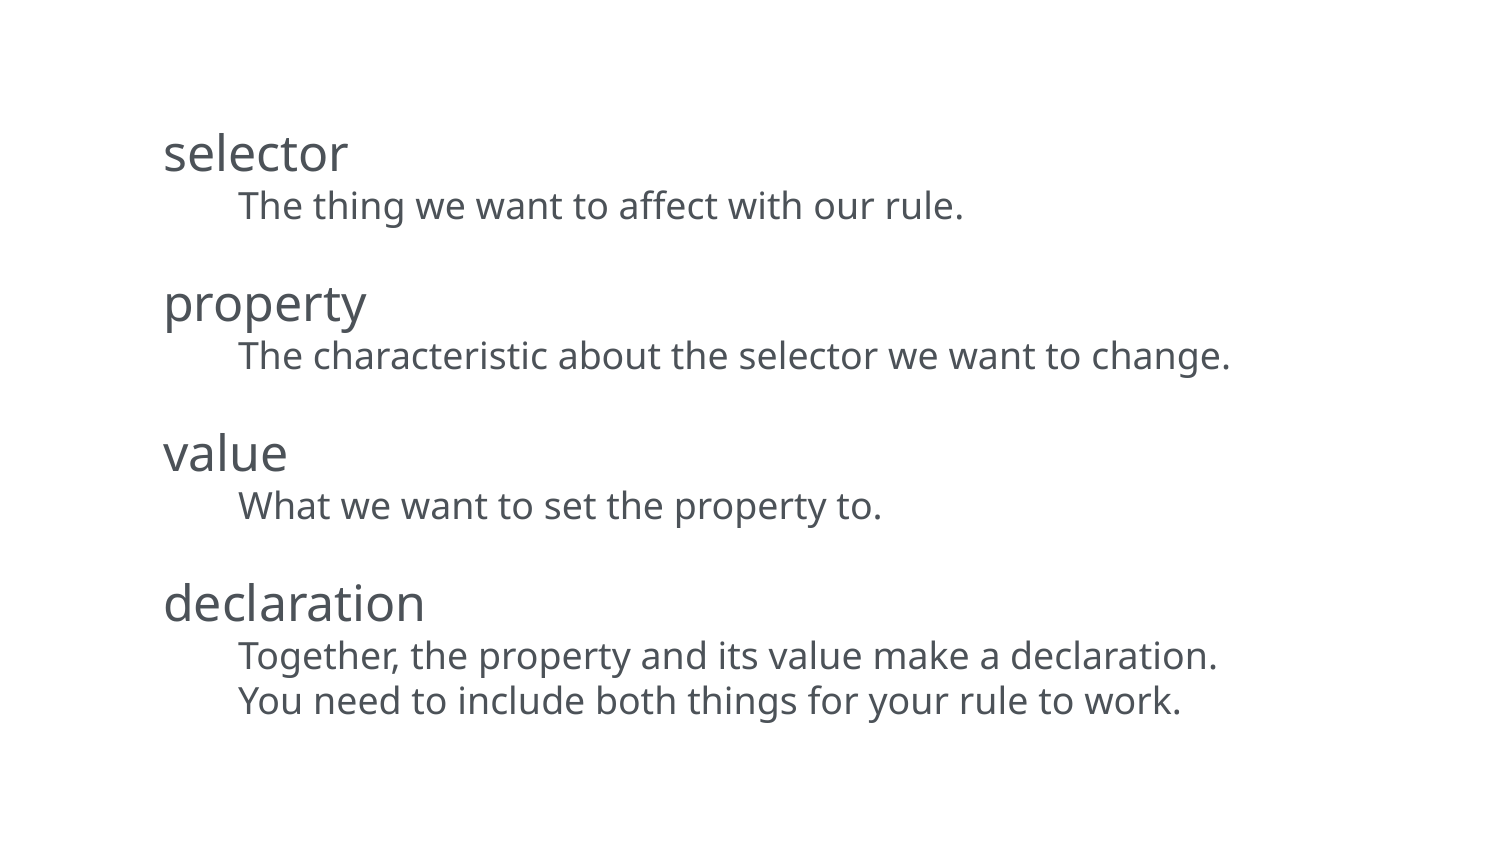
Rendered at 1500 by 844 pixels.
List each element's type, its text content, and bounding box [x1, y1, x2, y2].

text_box selector The thing we want to affect with our rule. property The characteristic about the selector we want to change. value What we want to set the property to. declaration Together, the property and its value make a declaration. You need to include both things for your rule to work. [148, 190, 1352, 654]
